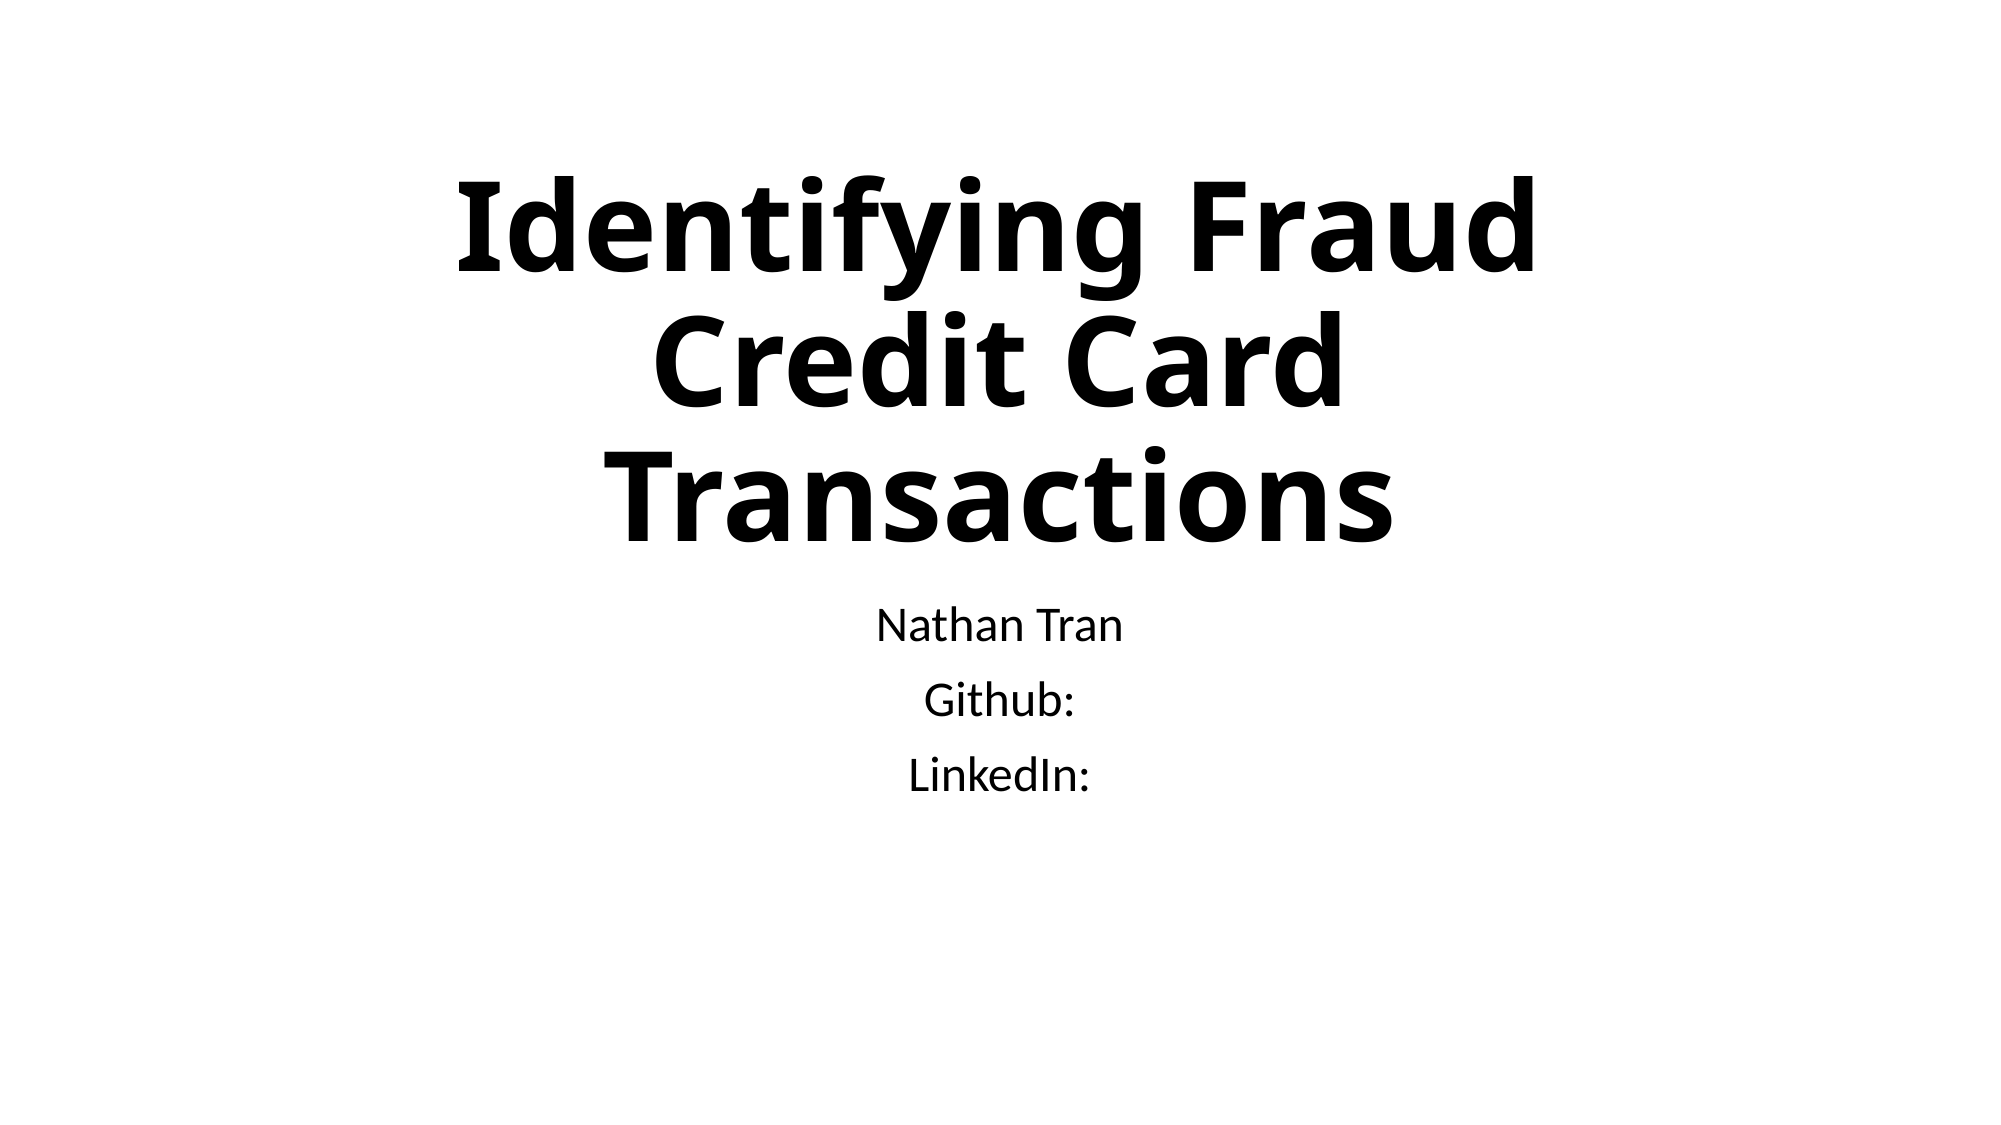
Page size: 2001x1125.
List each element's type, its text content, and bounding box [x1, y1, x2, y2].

title Identifying Fraud Credit Card Transactions [249, 184, 1750, 576]
subtitle Nathan Tran Github: LinkedIn: [249, 590, 1750, 863]
